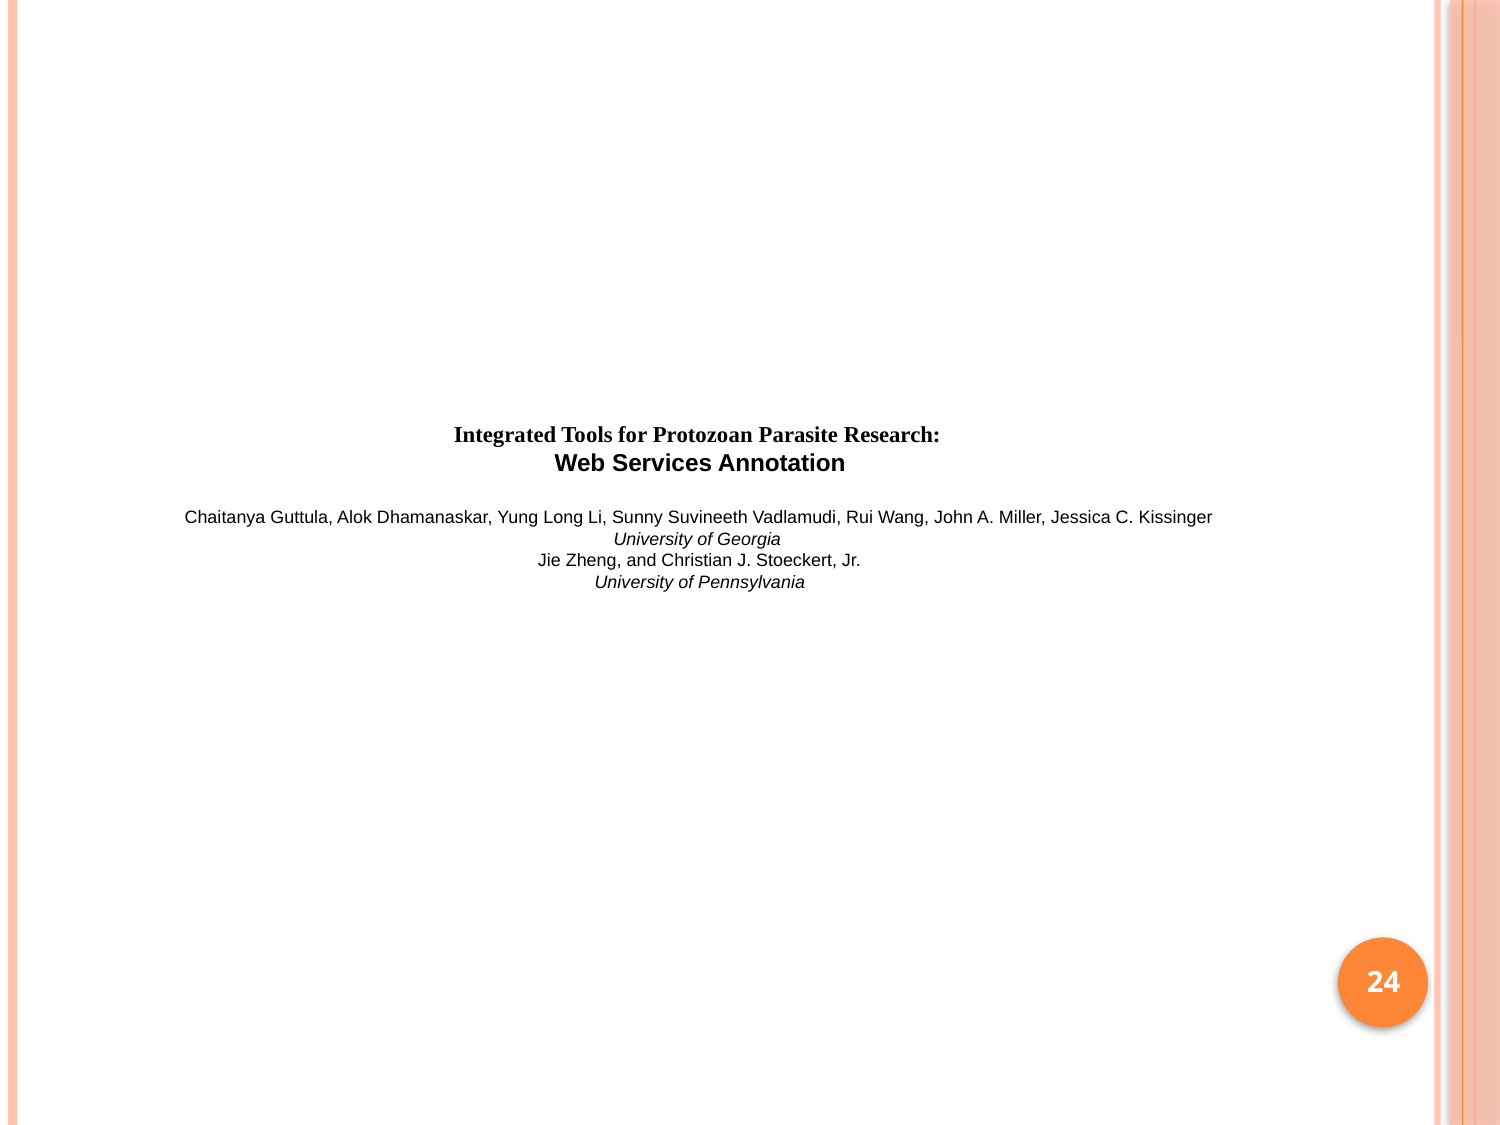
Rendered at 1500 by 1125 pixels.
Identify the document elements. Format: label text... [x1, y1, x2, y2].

title Integrated Tools for Protozoan Parasite Research: Web Services Annotation Chaitanya Guttula, Alok Dhamanaskar, Yung Long Li, Sunny Suvineeth Vadlamudi, Rui Wang, John A. Miller, Jessica C. Kissinger University of Georgia Jie Zheng, and Christian J. Stoeckert, Jr. University of Pennsylvania [87, 412, 1313, 600]
slide_number 24 [1333, 940, 1434, 1027]
